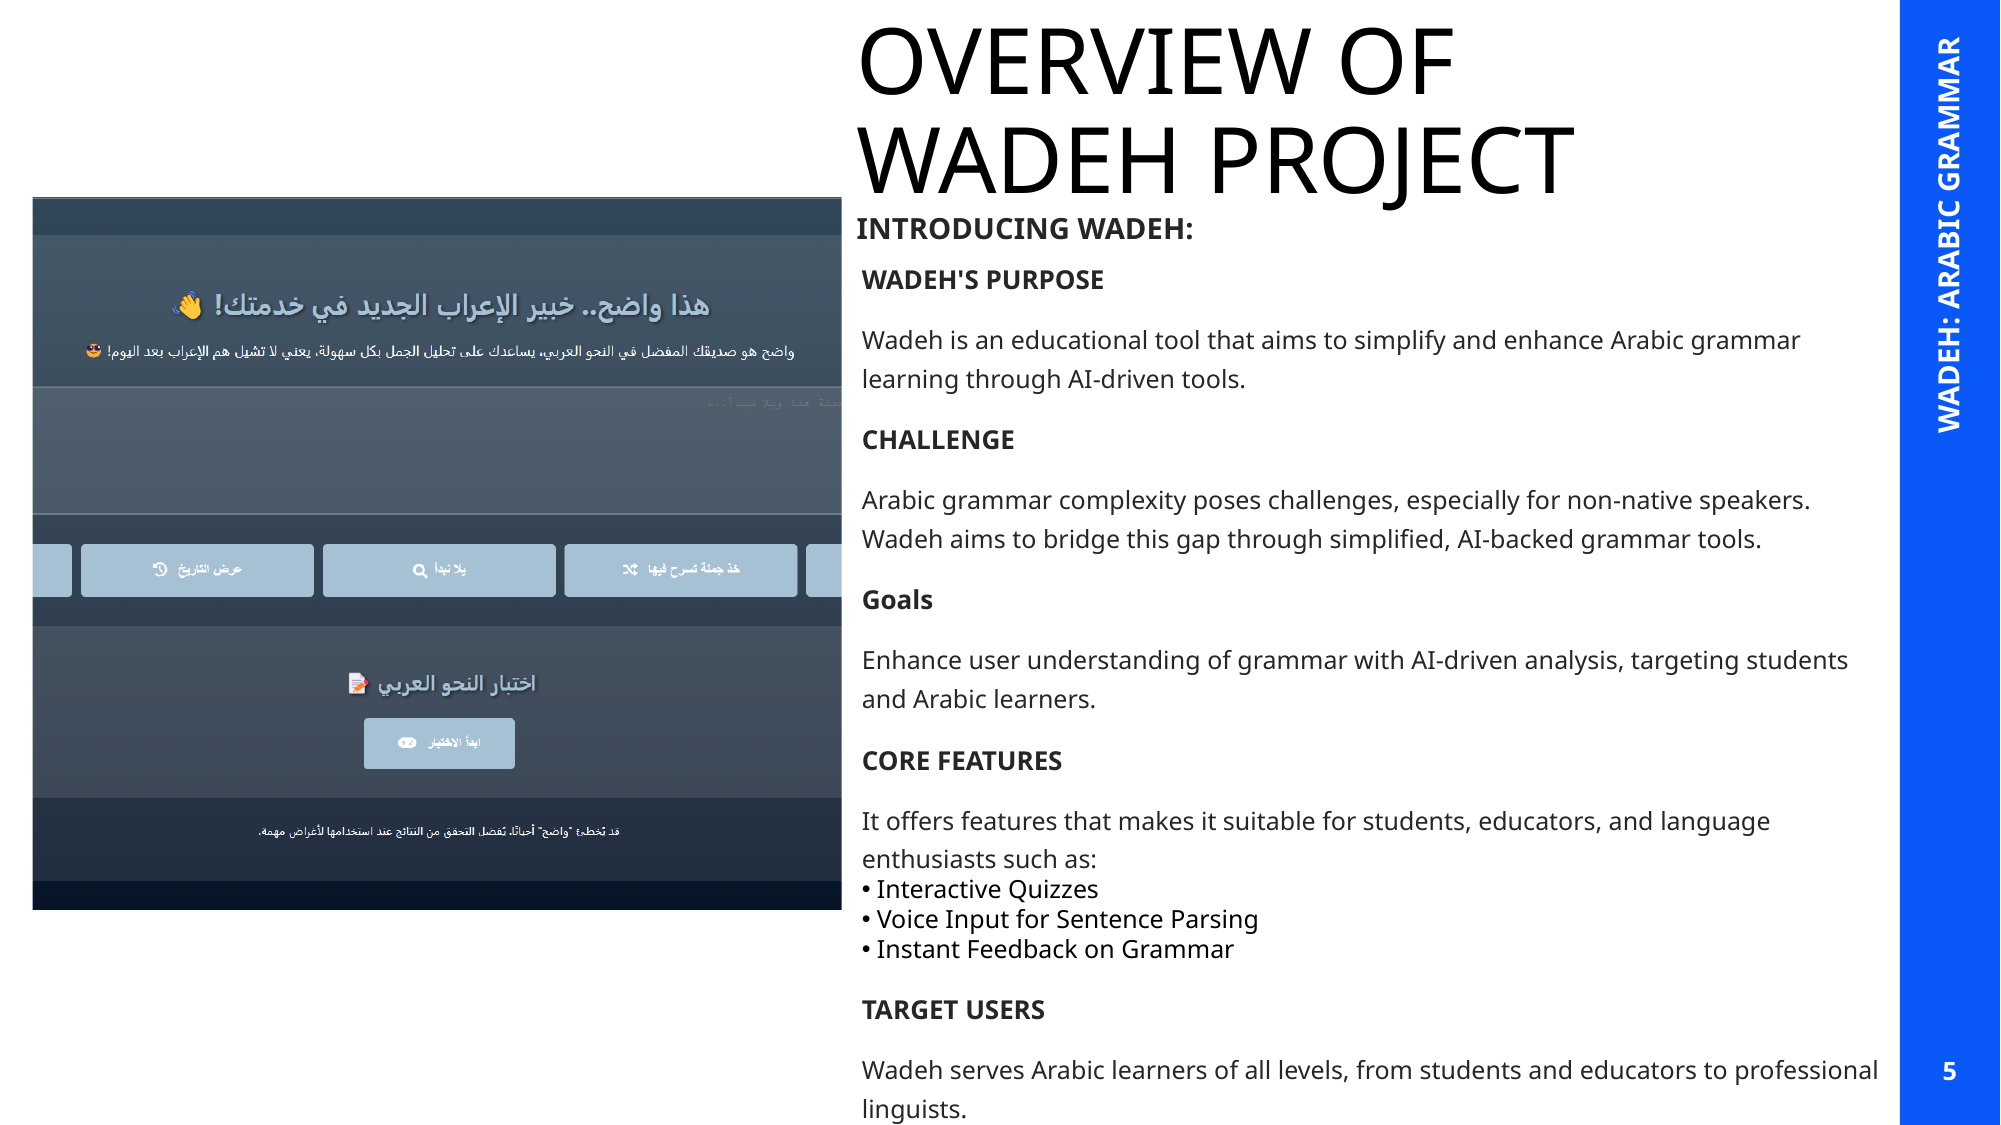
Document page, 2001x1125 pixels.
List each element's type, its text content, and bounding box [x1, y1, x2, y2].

picture [32, 197, 842, 910]
slide_number 5 [1900, 1042, 2000, 1103]
list WADEH'S PURPOSE Wadeh is an educational tool that aims to simplify and enhance Arabic grammar learning through AI-driven tools. CHALLENGE Arabic grammar complexity poses challenges, especially for non-native speakers. Wadeh aims to bridge this gap through simplified, AI-backed grammar tools. Goals Enhance user understanding of grammar with AI-driven analysis, targeting students and Arabic learners. CORE FEATURES It offers features that makes it suitable for students, educators, and language enthusiasts such as: Interactive Quizzes Voice Input for Sentence Parsing Instant Feedback on Grammar TARGET USERS Wadeh serves Arabic learners of all levels, from students and educators to professional linguists. [846, 246, 1900, 1125]
footer WADEH: ARABIC GRAMMAR [1920, 22, 1980, 698]
list INTRODUCING WADEH: [842, 198, 1549, 253]
title OVERVIEW OF WADEH PROJECT [841, 8, 1747, 246]
